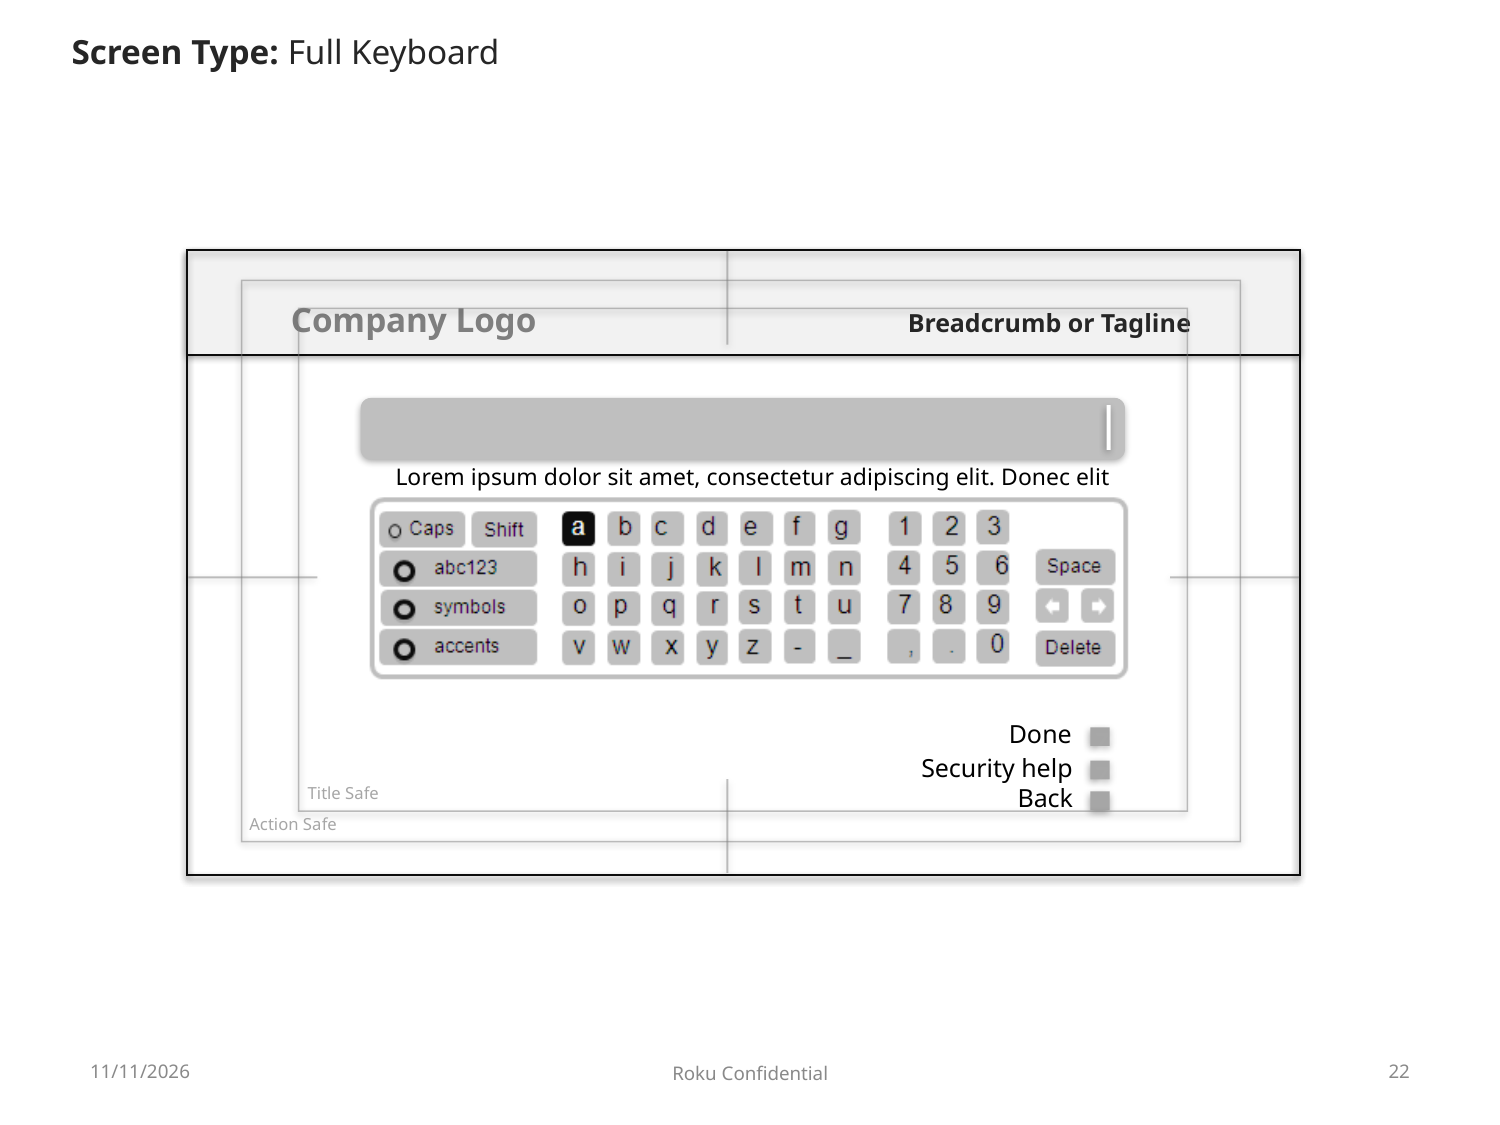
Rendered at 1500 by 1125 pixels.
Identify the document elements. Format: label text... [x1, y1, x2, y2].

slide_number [75, 1042, 425, 1103]
footer Roku Confidential [512, 1042, 988, 1103]
text_box Screen Type: Full Keyboard [56, 38, 1407, 104]
picture [366, 496, 1134, 681]
slide_number 22 [1074, 1042, 1425, 1103]
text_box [187, 249, 1301, 876]
